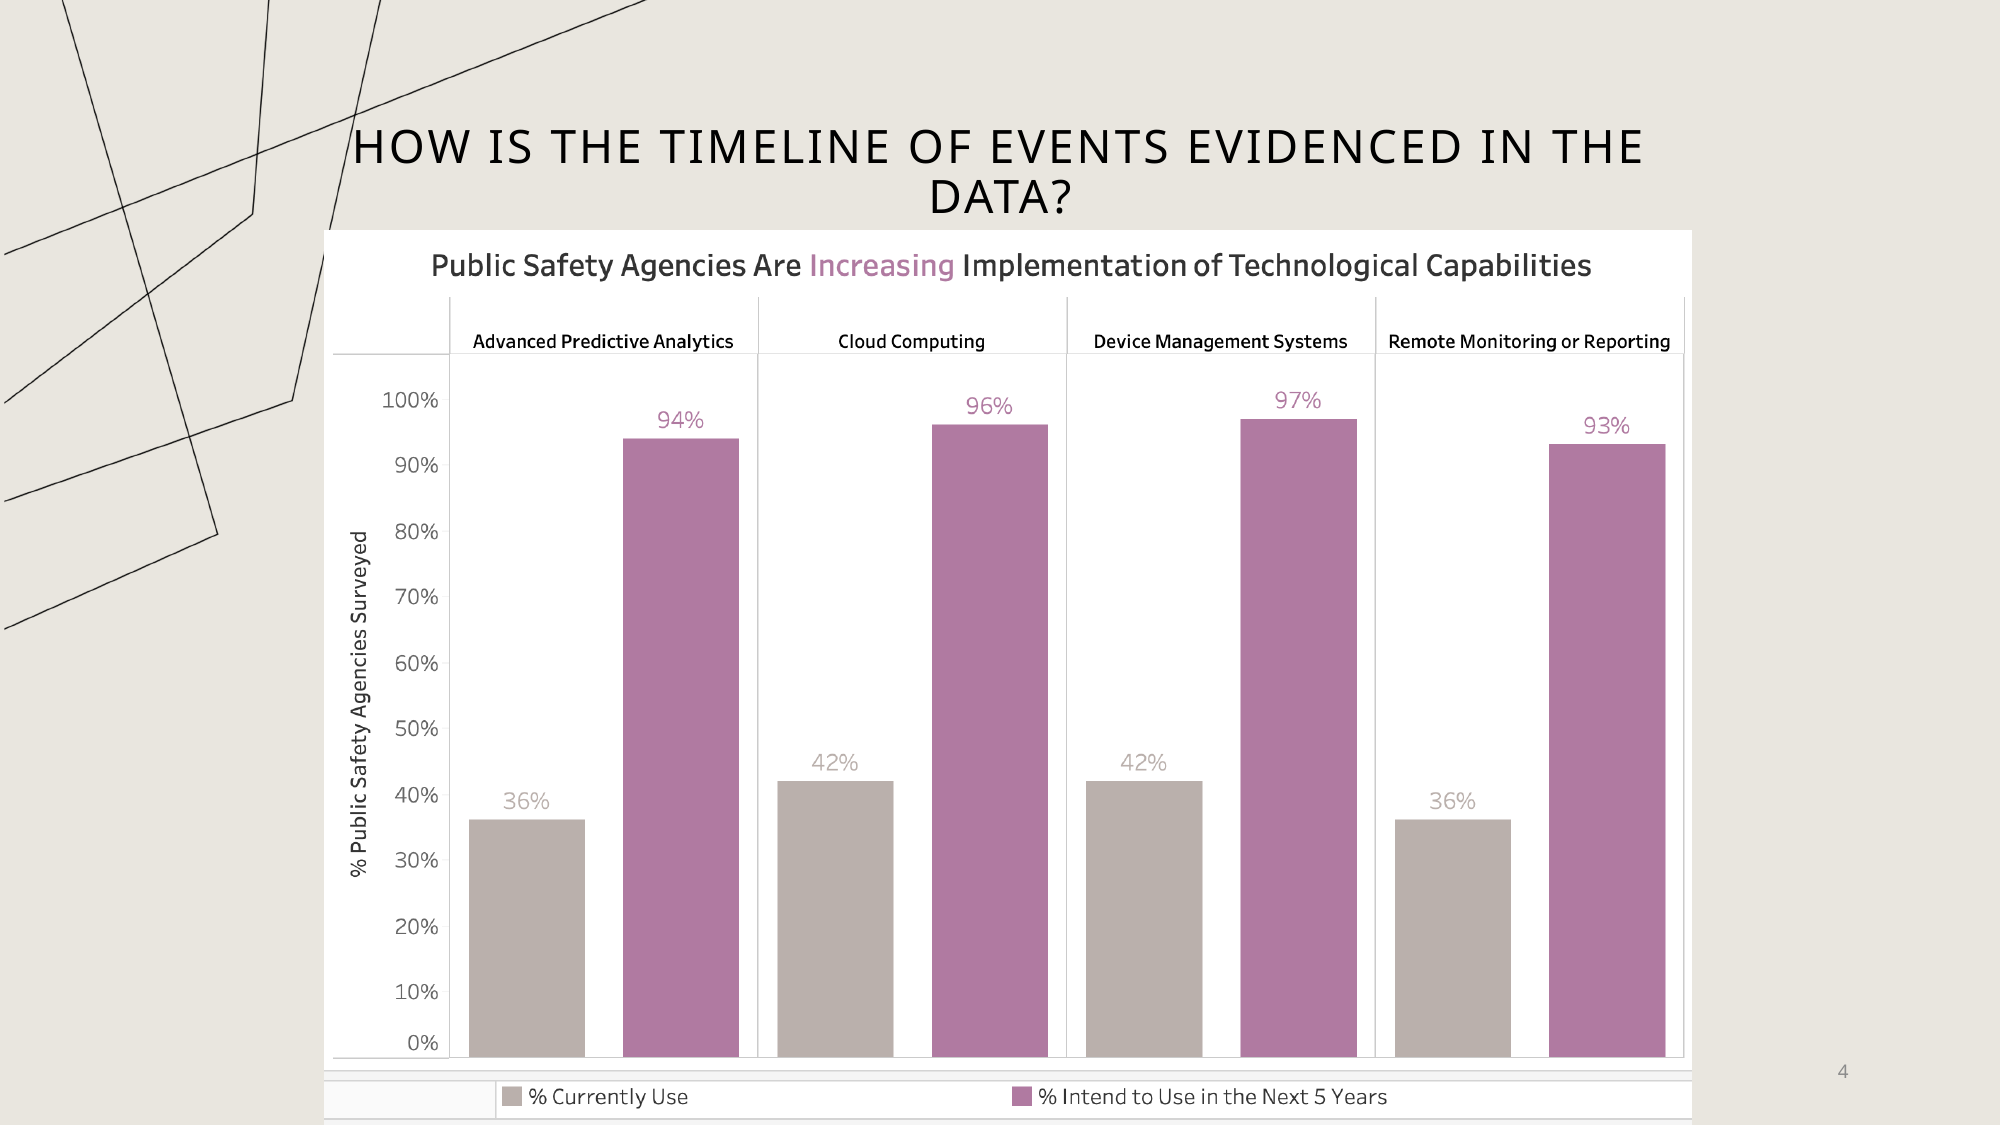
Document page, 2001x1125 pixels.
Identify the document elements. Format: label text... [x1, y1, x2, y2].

slide_number 4 [1701, 1042, 1864, 1103]
title How is the timeline of events evidenced in the data? [309, 115, 1691, 231]
picture [4, 0, 1692, 1125]
